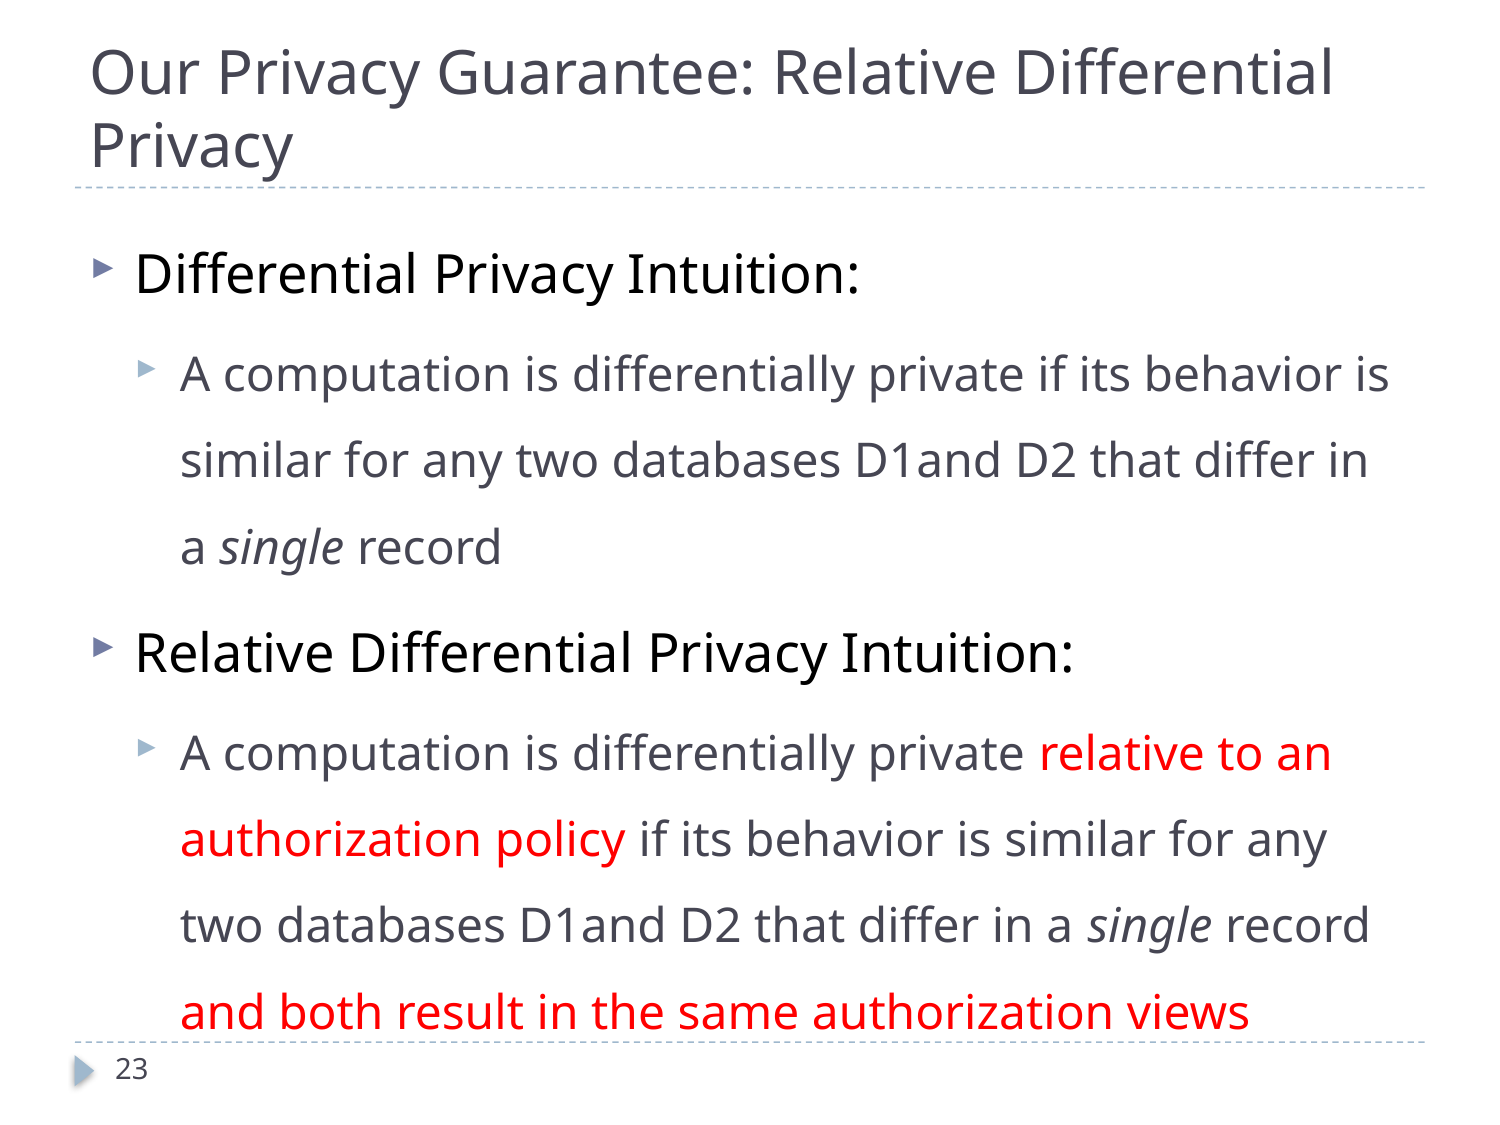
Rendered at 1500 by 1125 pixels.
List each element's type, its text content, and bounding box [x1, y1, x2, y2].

slide_number 23 [100, 1042, 426, 1103]
title Our Privacy Guarantee: Relative Differential Privacy [75, 24, 1425, 188]
list Differential Privacy Intuition: A computation is differentially private if its behavior is similar for any two databases D1and D2 that differ in a single record Relative Differential Privacy Intuition: A computation is differentially private relative to an authorization policy if its behavior is similar for any two databases D1and D2 that differ in a single record and both result in the same authorization views [75, 200, 1425, 1010]
